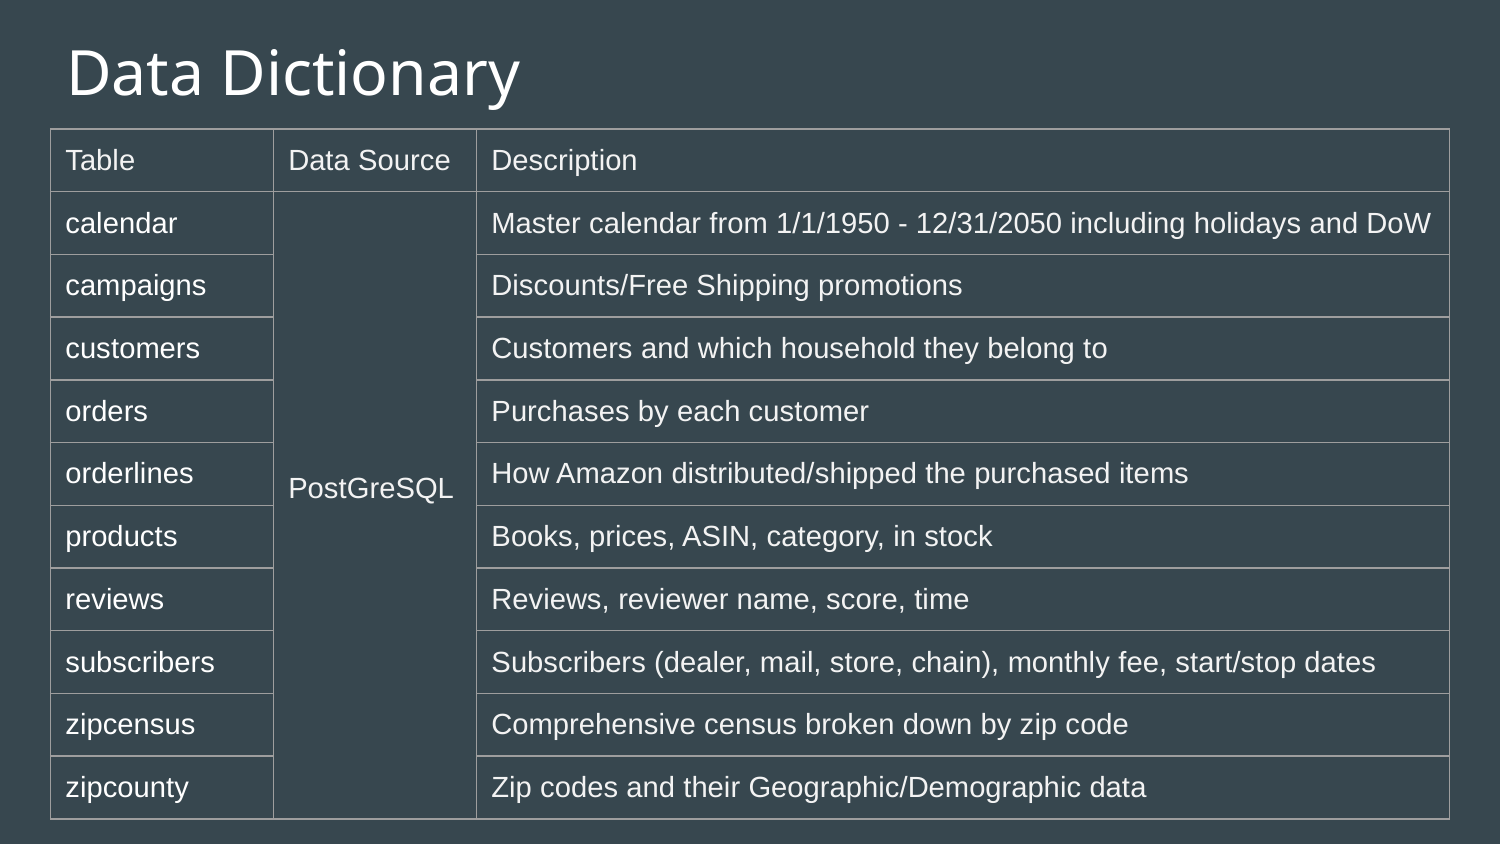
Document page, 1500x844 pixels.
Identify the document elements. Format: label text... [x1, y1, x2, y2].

table_cell Purchases by each customer [477, 381, 1449, 442]
table_cell products [51, 506, 273, 567]
table_cell Books, prices, ASIN, category, in stock [477, 506, 1449, 567]
table_cell customers [51, 318, 273, 379]
table_cell Discounts/Free Shipping promotions [477, 255, 1449, 316]
table_cell Customers and which household they belong to [477, 318, 1449, 379]
table_cell Reviews, reviewer name, score, time [477, 569, 1449, 630]
table_cell zipcounty [51, 757, 273, 818]
table_cell zipcensus [51, 694, 273, 755]
table_cell orderlines [51, 443, 273, 505]
table_cell reviews [51, 569, 273, 630]
table_cell Subscribers (dealer, mail, store, chain), monthly fee, start/stop dates [477, 631, 1449, 693]
title Data Dictionary [51, 17, 1449, 112]
table_cell subscribers [51, 631, 273, 693]
table_cell orders [51, 381, 273, 442]
table_cell calendar [51, 192, 273, 254]
table_cell campaigns [51, 255, 273, 316]
table_header Description [477, 130, 1449, 191]
table_header Table [51, 130, 273, 191]
table_cell Comprehensive census broken down by zip code [477, 694, 1449, 755]
table_header Data Source [274, 130, 476, 191]
table_cell PostGreSQL [274, 192, 476, 818]
table_cell Zip codes and their Geographic/Demographic data [477, 757, 1449, 818]
table_cell How Amazon distributed/shipped the purchased items [477, 443, 1449, 505]
table_cell Master calendar from 1/1/1950 - 12/31/2050 including holidays and DoW [477, 192, 1449, 254]
